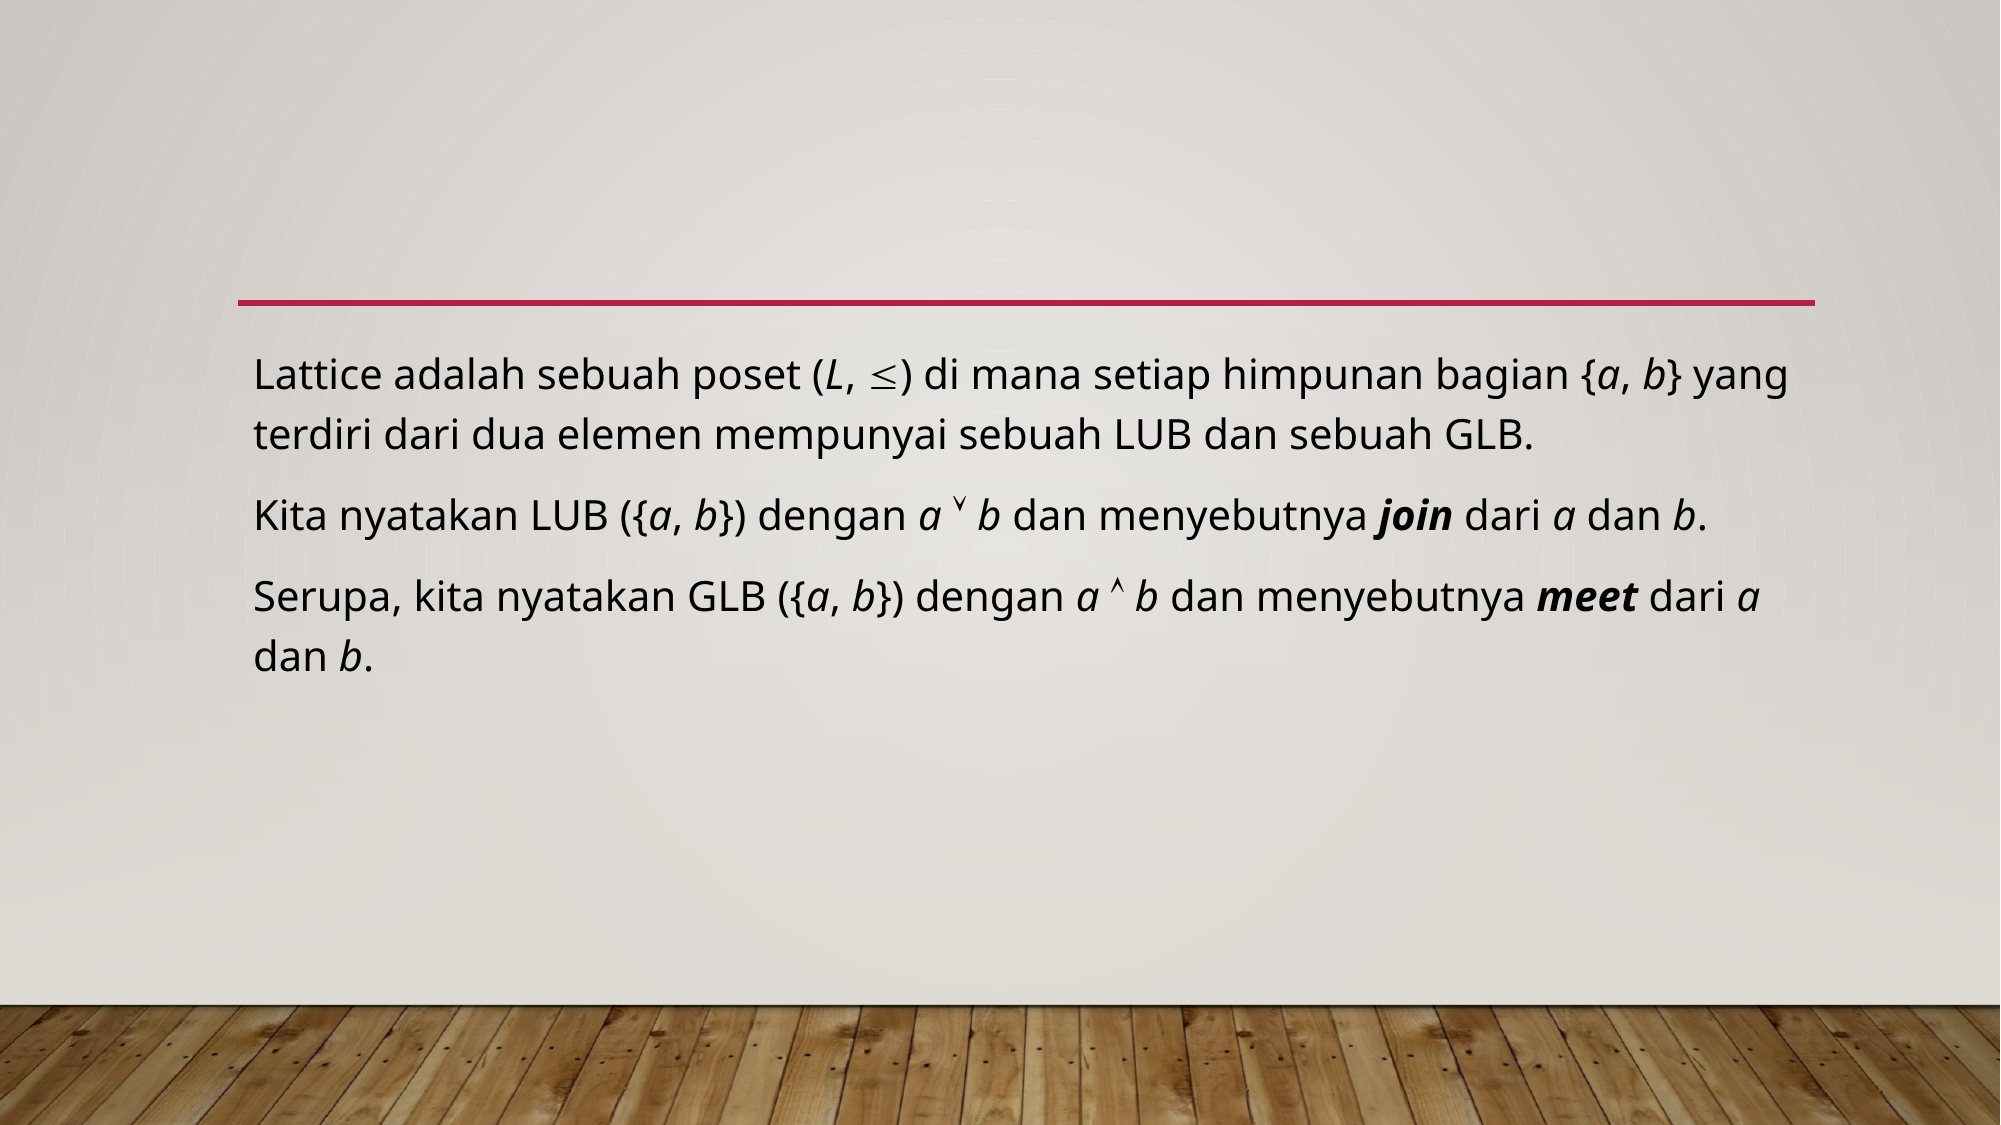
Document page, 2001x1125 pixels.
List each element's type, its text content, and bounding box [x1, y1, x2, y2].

list Lattice adalah sebuah poset (L, ) di mana setiap himpunan bagian {a, b} yang terdiri dari dua elemen mempunyai sebuah LUB dan sebuah GLB. Kita nyatakan LUB ({a, b}) dengan a  b dan menyebutnya join dari a dan b. Serupa, kita nyatakan GLB ({a, b}) dengan a  b dan menyebutnya meet dari a dan b. [238, 330, 1814, 897]
picture [0, 1005, 2000, 1125]
